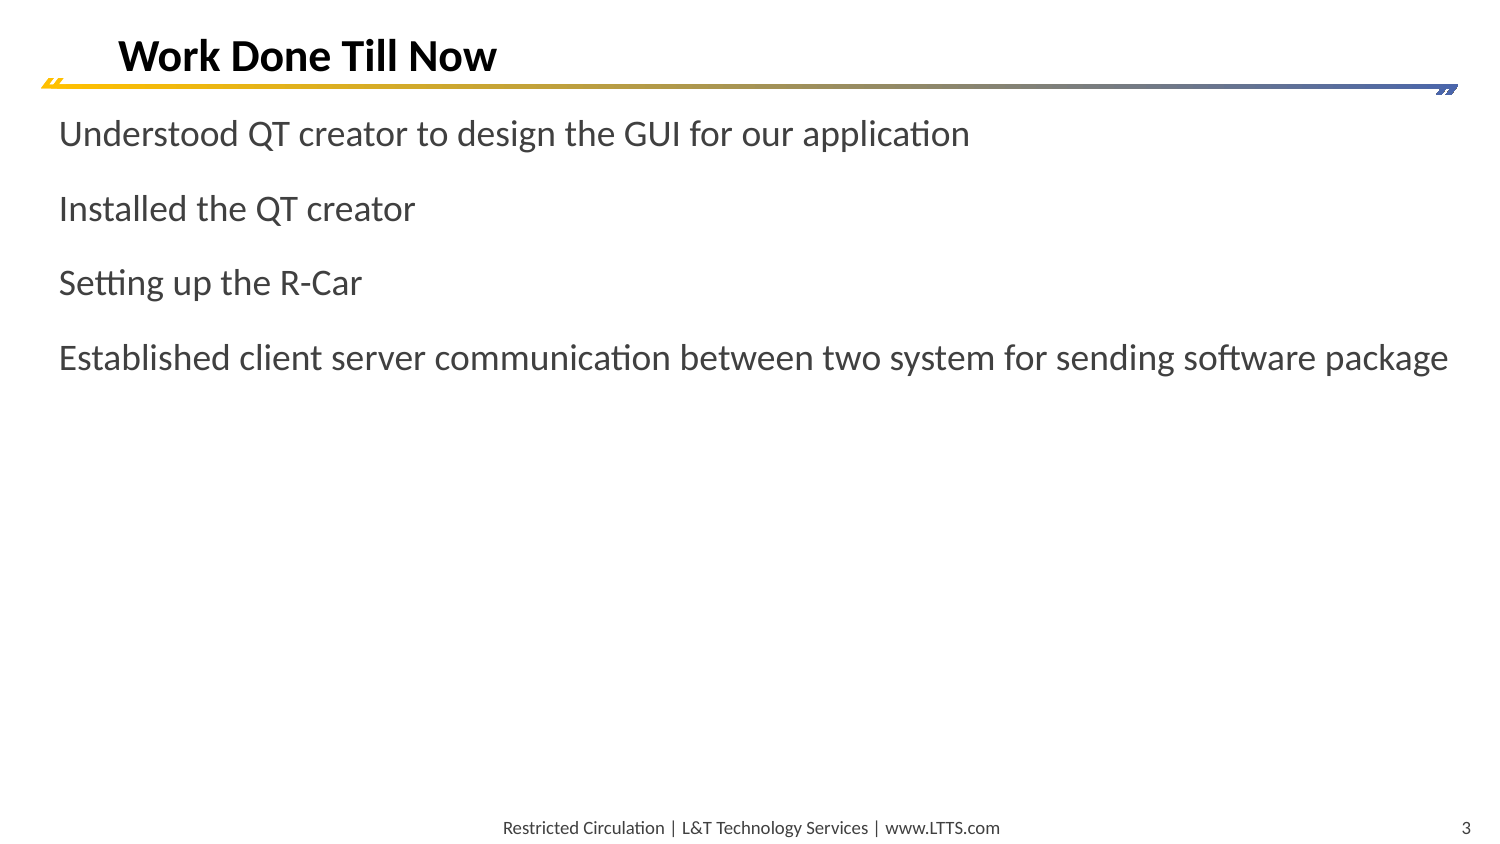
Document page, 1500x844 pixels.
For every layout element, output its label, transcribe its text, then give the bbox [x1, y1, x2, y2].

text_box Work Done Till Now [118, 11, 1447, 95]
text_box Understood QT creator to design the GUI for our application Installed the QT creator Setting up the R-Car Established client server communication between two system for sending software package [59, 109, 1459, 797]
